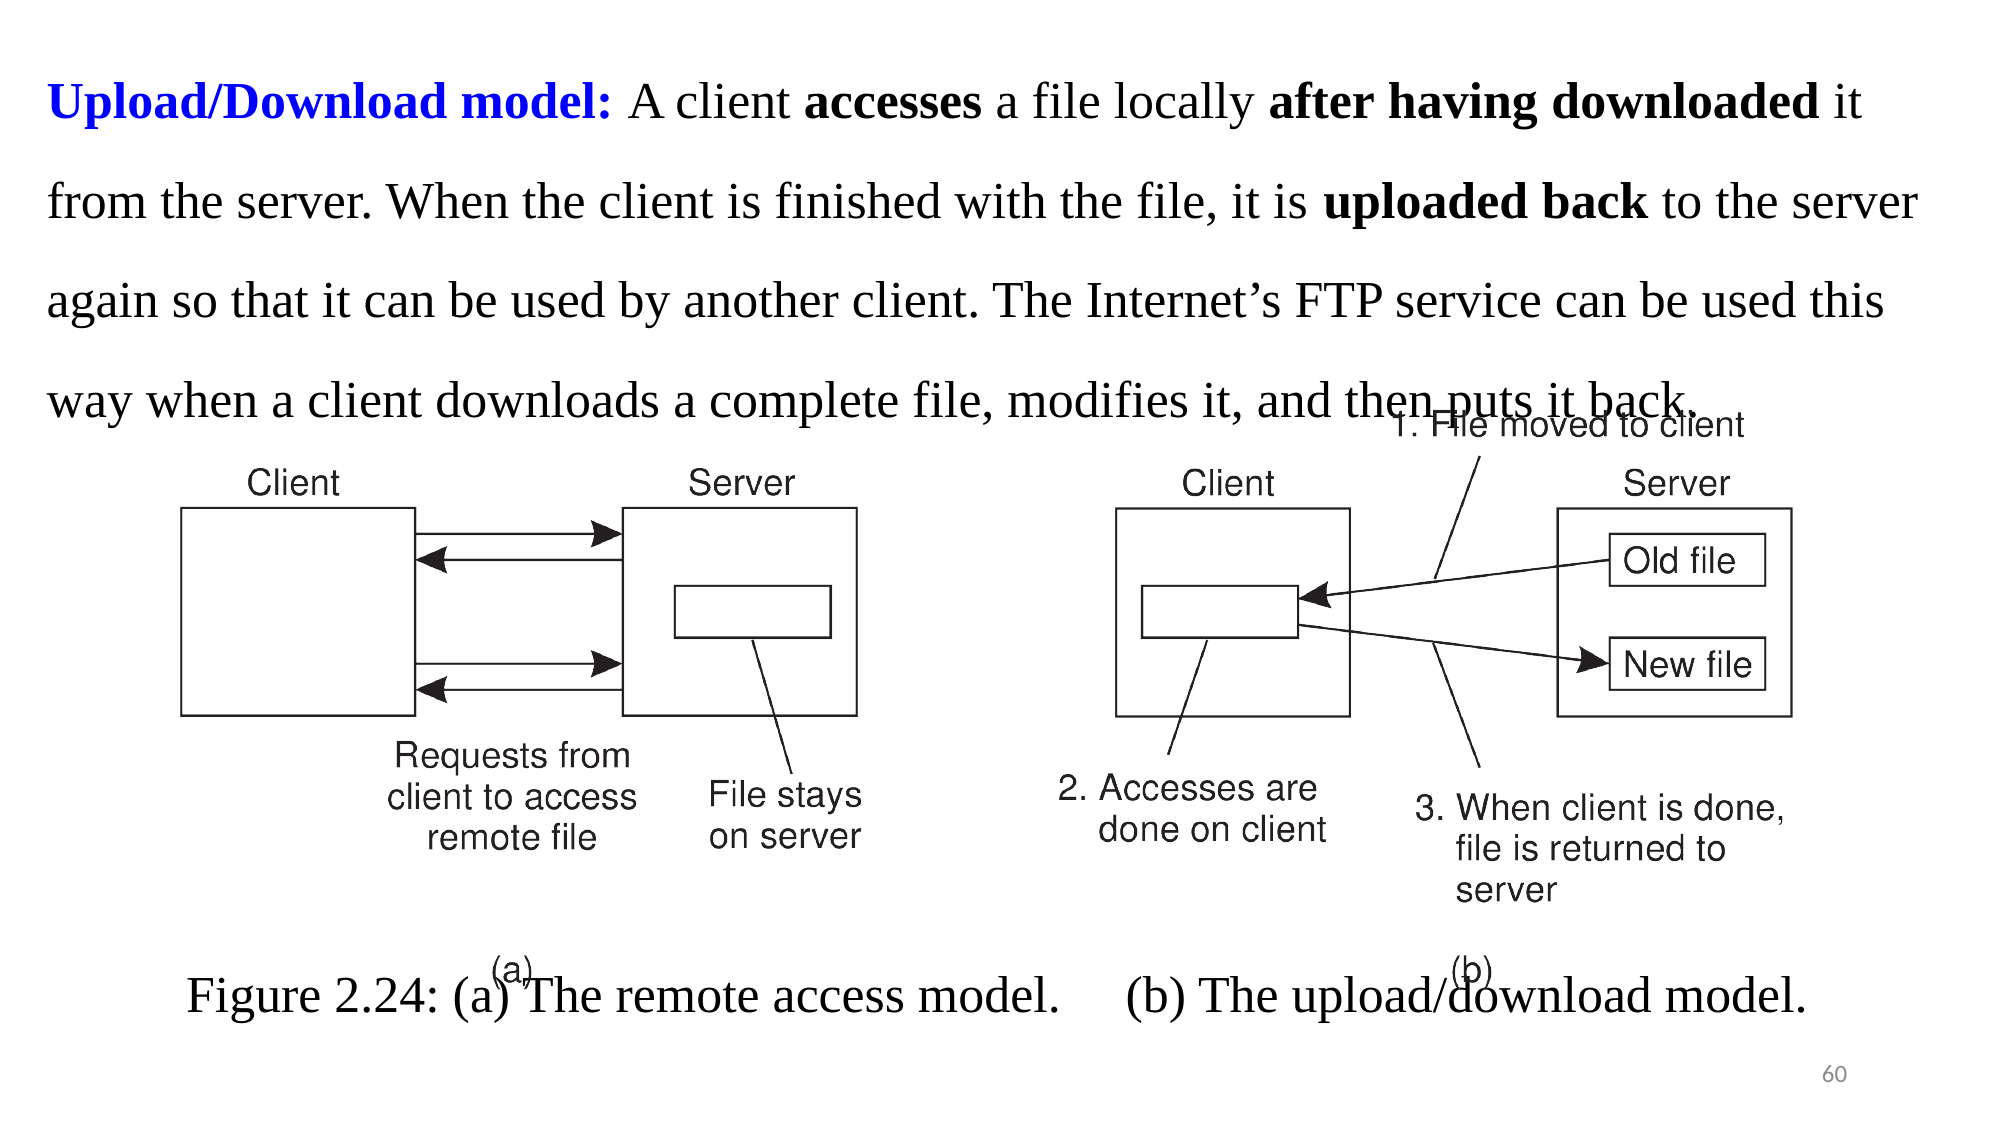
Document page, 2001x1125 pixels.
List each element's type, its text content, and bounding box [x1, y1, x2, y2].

slide_number 60 [1412, 1042, 1863, 1103]
picture [178, 400, 1795, 991]
list Upload/Download model: A client accesses a file locally after having downloaded it from the server. When the client is finished with the file, it is uploaded back to the server again so that it can be used by another client. The Internet’s FTP service can be used this way when a client downloads a complete file, modifies it, and then puts it back. Figure 2.24: (a) The remote access model. (b) The upload/download model. [31, 21, 1965, 1095]
